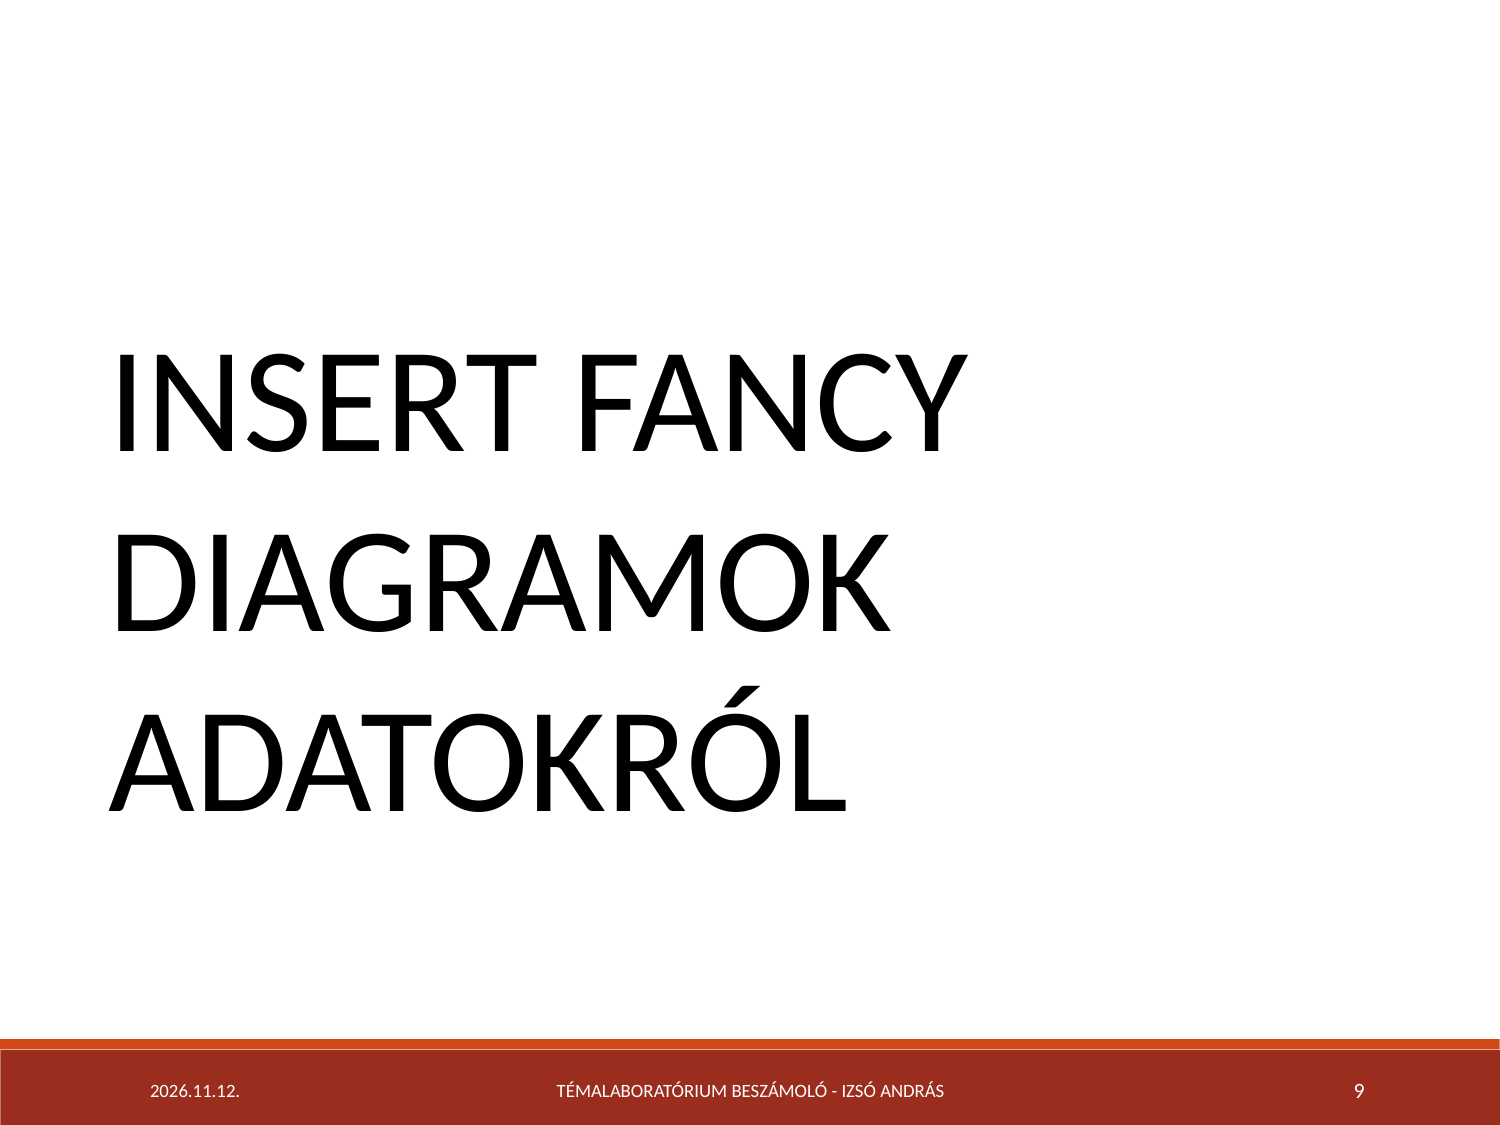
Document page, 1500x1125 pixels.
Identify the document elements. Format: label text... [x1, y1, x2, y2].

slide_number 9 [1218, 1059, 1380, 1120]
footer Témalaboratórium beszámoló - Izsó András [453, 1059, 1047, 1120]
text_box INSERT FANCY DIAGRAMOK ADATOKRÓL [94, 293, 1380, 849]
slide_number 2018. 12. 05. [135, 1059, 440, 1120]
